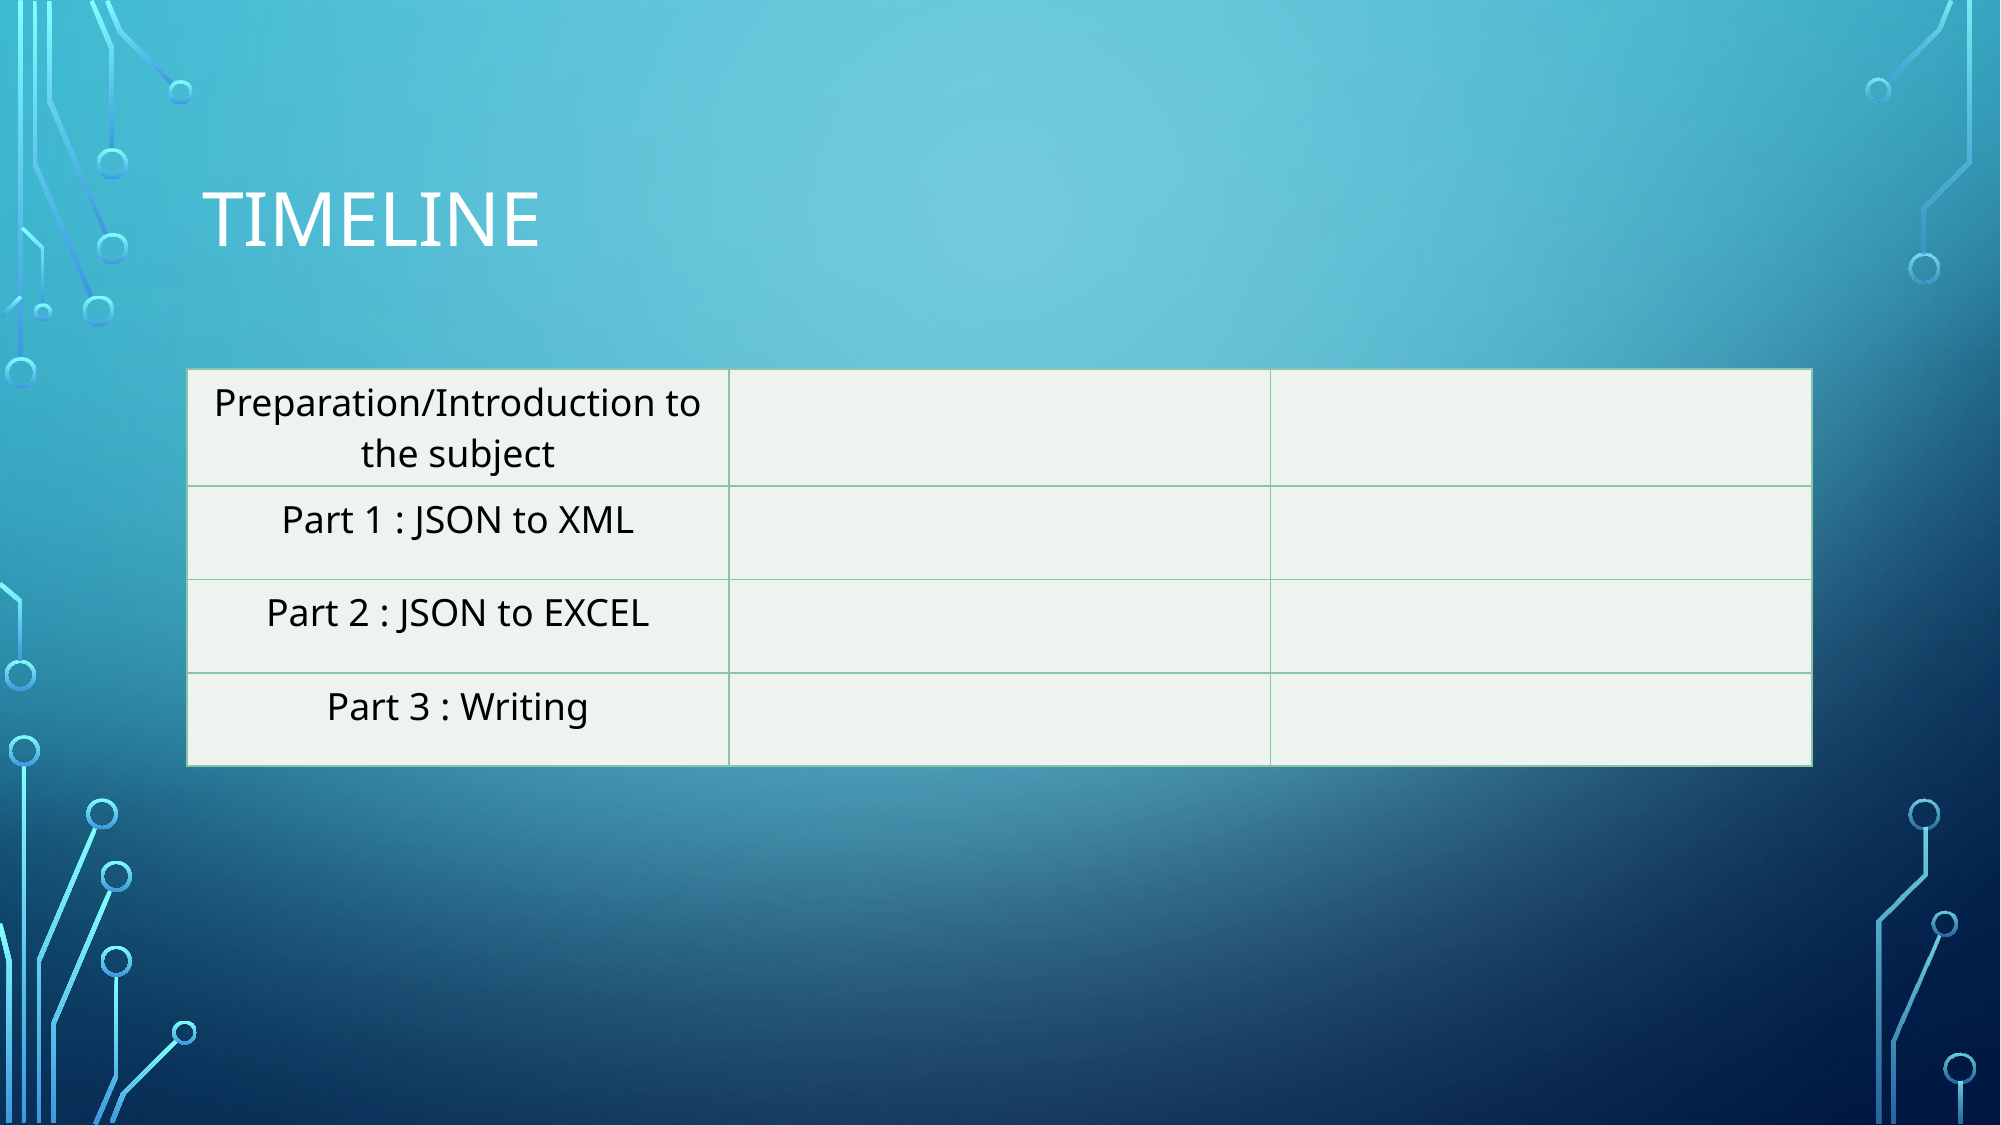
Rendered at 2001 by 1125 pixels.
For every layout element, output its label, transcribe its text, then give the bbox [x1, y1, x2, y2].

table_cell [730, 487, 1270, 579]
table_cell [1271, 487, 1811, 579]
table_cell [1271, 580, 1811, 672]
table_header [1271, 370, 1811, 485]
table_cell Part 2 : JSON to EXCEL [188, 580, 728, 672]
table_cell [1271, 674, 1811, 765]
table_cell [730, 674, 1270, 765]
table_cell Part 3 : Writing [188, 674, 728, 765]
table_header Preparation/Introduction to the subject [188, 370, 728, 485]
table_header [730, 370, 1270, 485]
title Timeline [187, 101, 1813, 344]
table_cell Part 1 : JSON to XML [188, 487, 728, 579]
table_cell [730, 580, 1270, 672]
